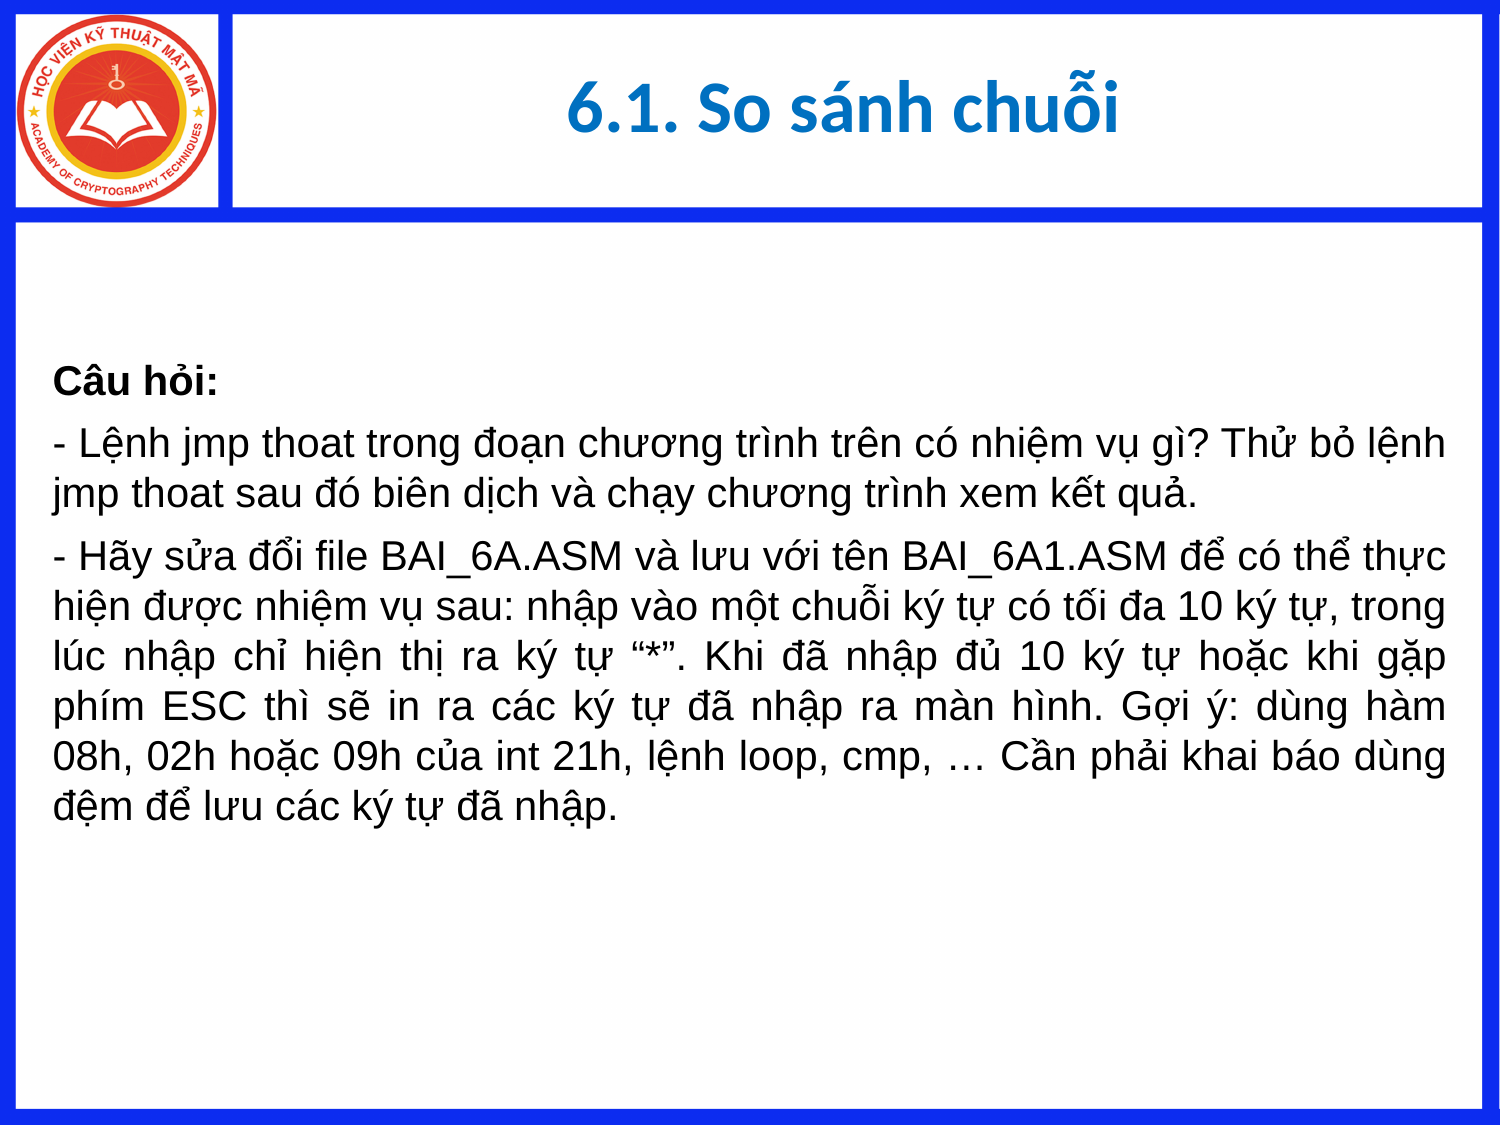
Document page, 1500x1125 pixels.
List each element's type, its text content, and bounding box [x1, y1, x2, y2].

picture [0, 0, 1500, 1125]
title 6.1. So sánh chuỗi [237, 50, 1450, 155]
list Câu hỏi: - Lệnh jmp thoat trong đoạn chương trình trên có nhiệm vụ gì? Thử bỏ lệnh jmp thoat sau đó biên dịch và chạy chương trình xem kết quả. - Hãy sửa đổi file BAI_6A.ASM và lưu với tên BAI_6A1.ASM để có thể thực hiện được nhiệm vụ sau: nhập vào một chuỗi ký tự có tối đa 10 ký tự, trong lúc nhập chỉ hiện thị ra ký tự “*”. Khi đã nhập đủ 10 ký tự hoặc khi gặp phím ESC thì sẽ in ra các ký tự đã nhập ra màn hình. Gợi ý: dùng hàm 08h, 02h hoặc 09h của int 21h, lệnh loop, cmp, … Cần phải khai báo dùng đệm để lưu các ký tự đã nhập. [37, 264, 1463, 918]
